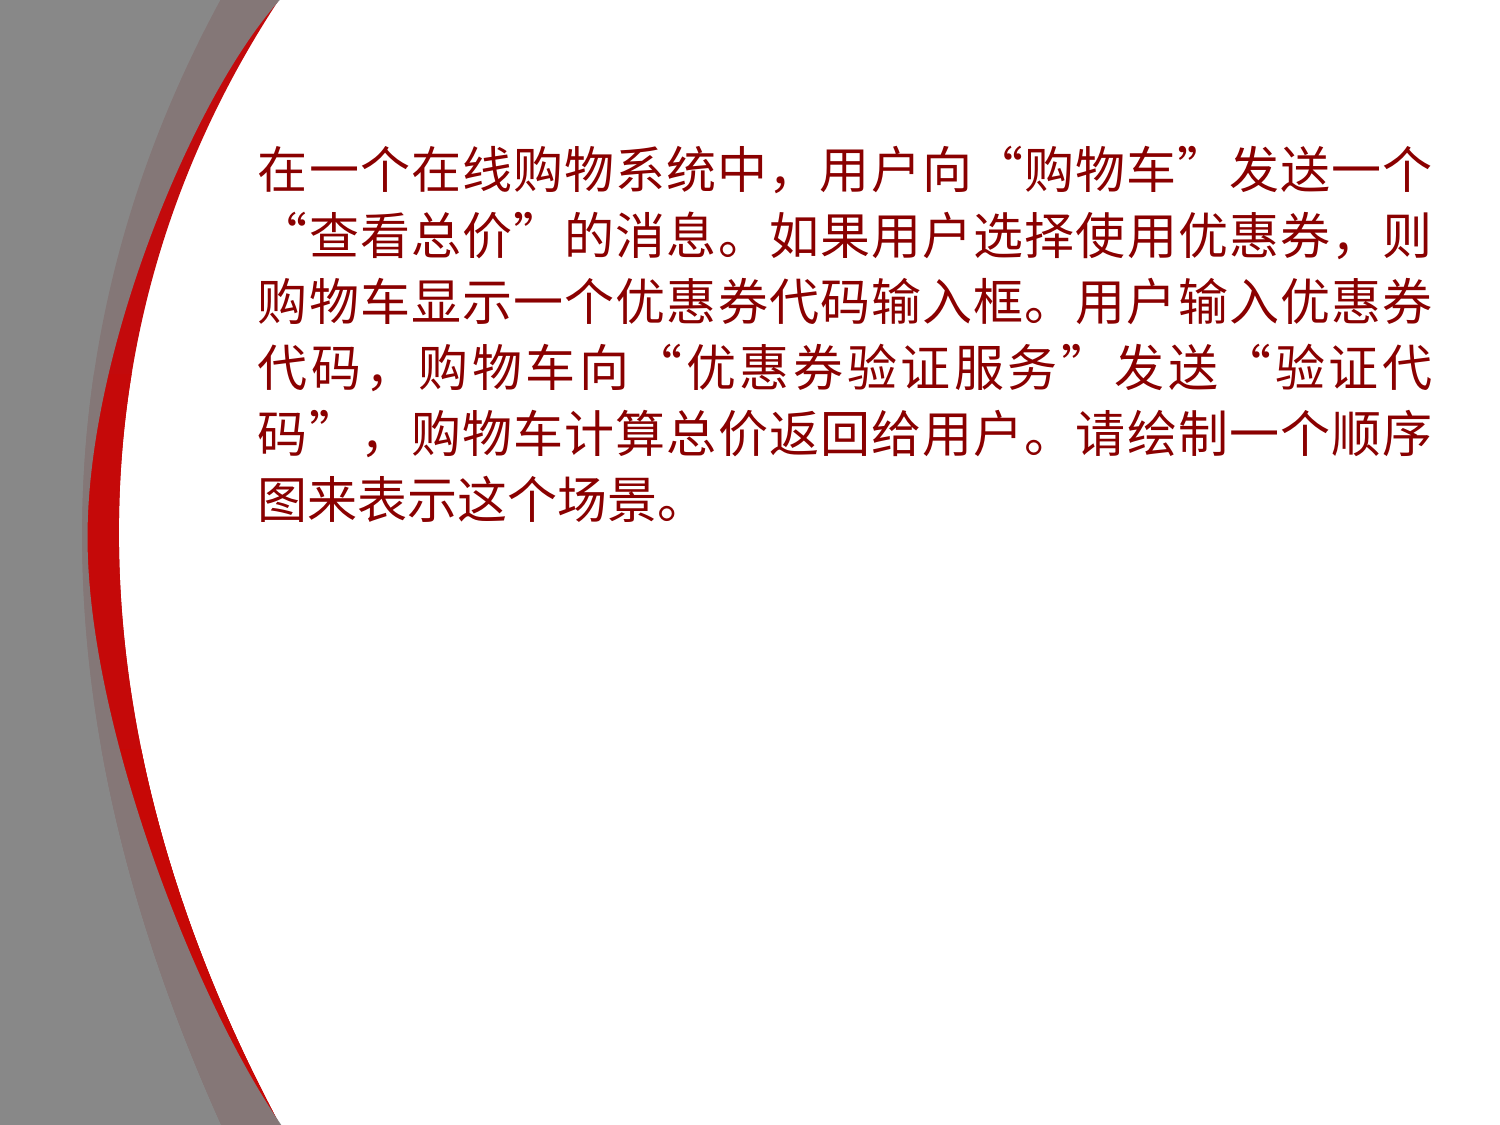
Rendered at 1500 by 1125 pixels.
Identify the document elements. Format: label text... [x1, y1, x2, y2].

list 在一个在线购物系统中，用户向“购物车”发送一个“查看总价”的消息。如果用户选择使用优惠券，则购物车显示一个优惠券代码输入框。用户输入优惠券代码，购物车向“优惠券验证服务”发送“验证代码”，购物车计算总价返回给用户。请绘制一个顺序图来表示这个场景。 [242, 125, 1448, 1043]
